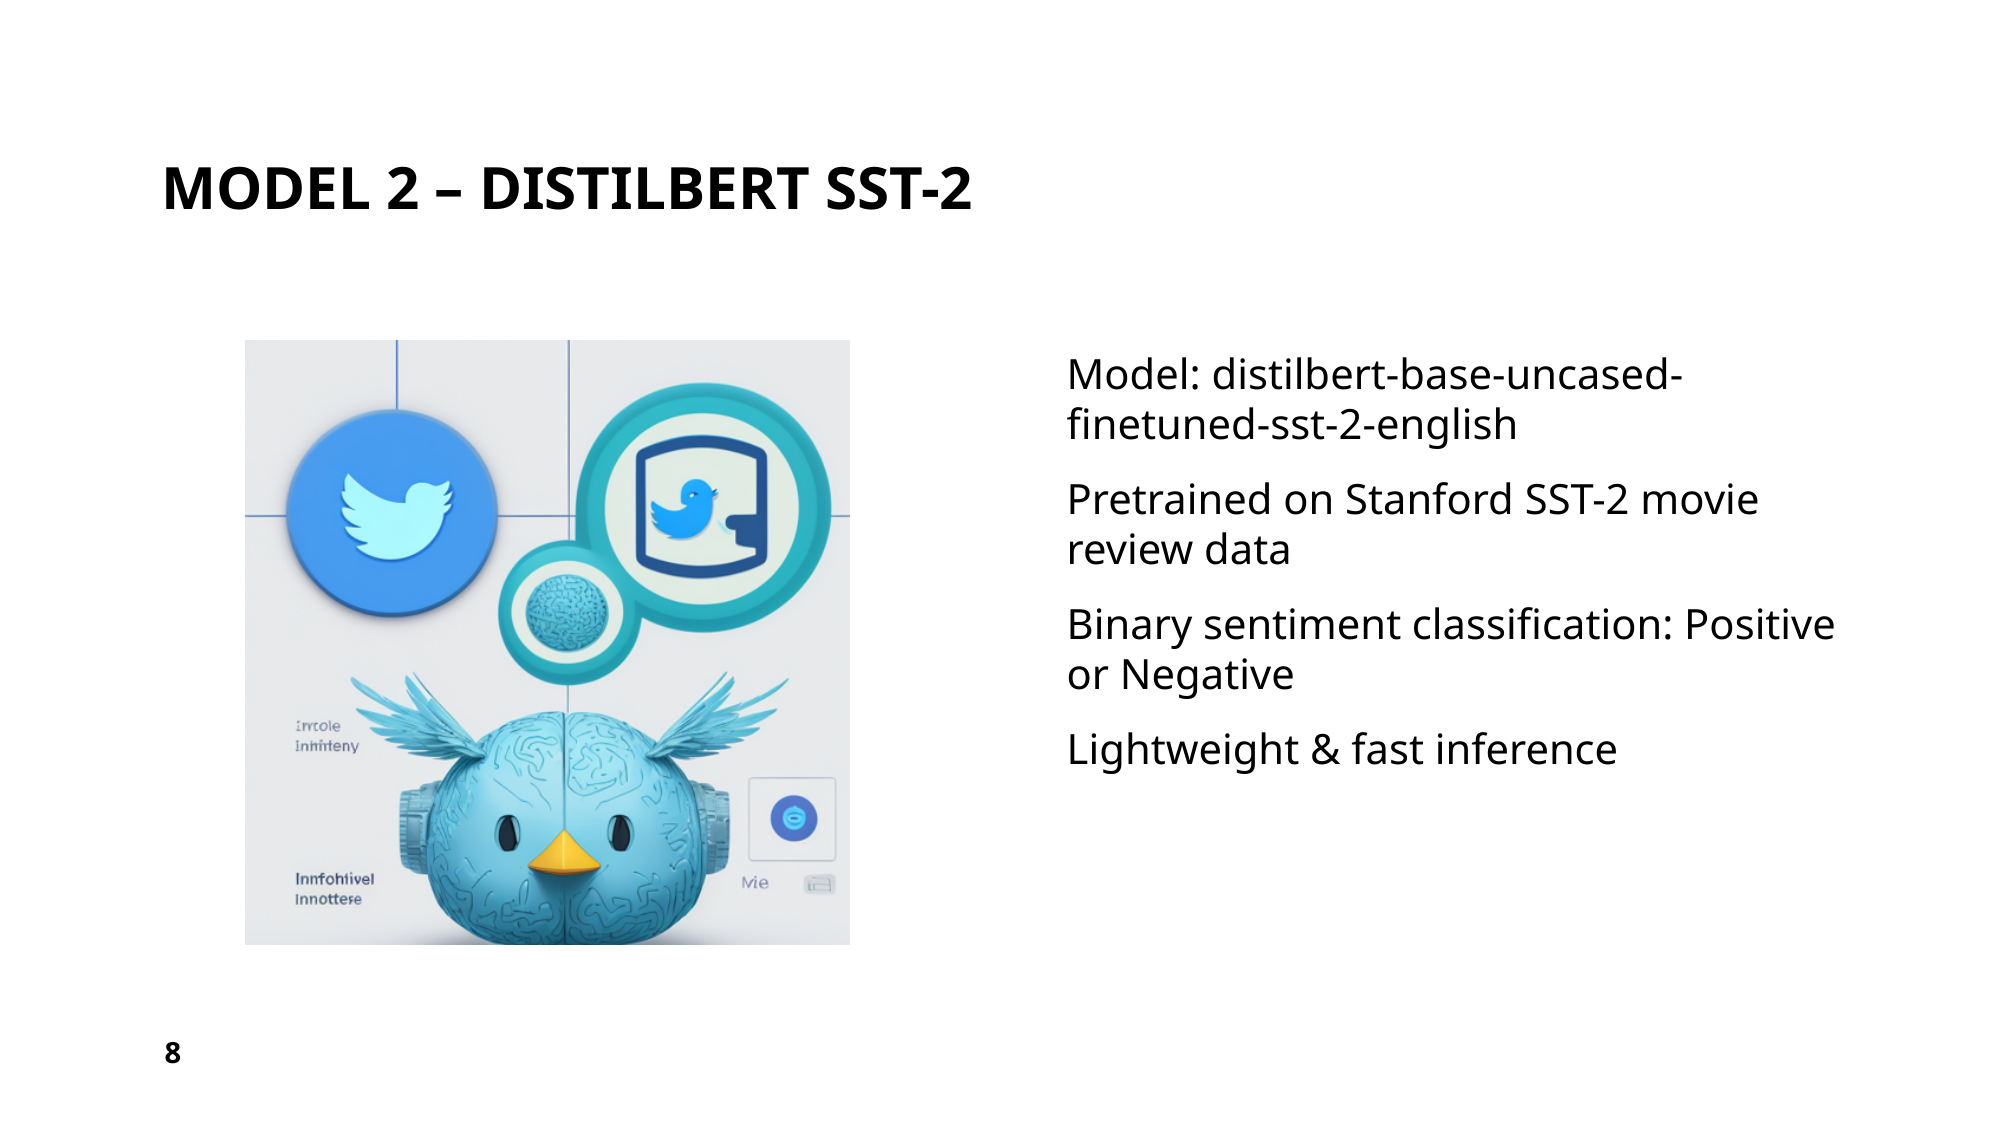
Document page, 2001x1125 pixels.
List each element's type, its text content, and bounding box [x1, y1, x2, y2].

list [244, 340, 850, 945]
list Model: distilbert-base-uncased-finetuned-sst-2-english Pretrained on Stanford SST-2 movie review data Binary sentiment classification: Positive or Negative Lightweight & fast inference [1051, 340, 1854, 946]
slide_number 8 [149, 1024, 588, 1085]
title Model 2 – DistilBERT SST-2 [146, 11, 1854, 230]
